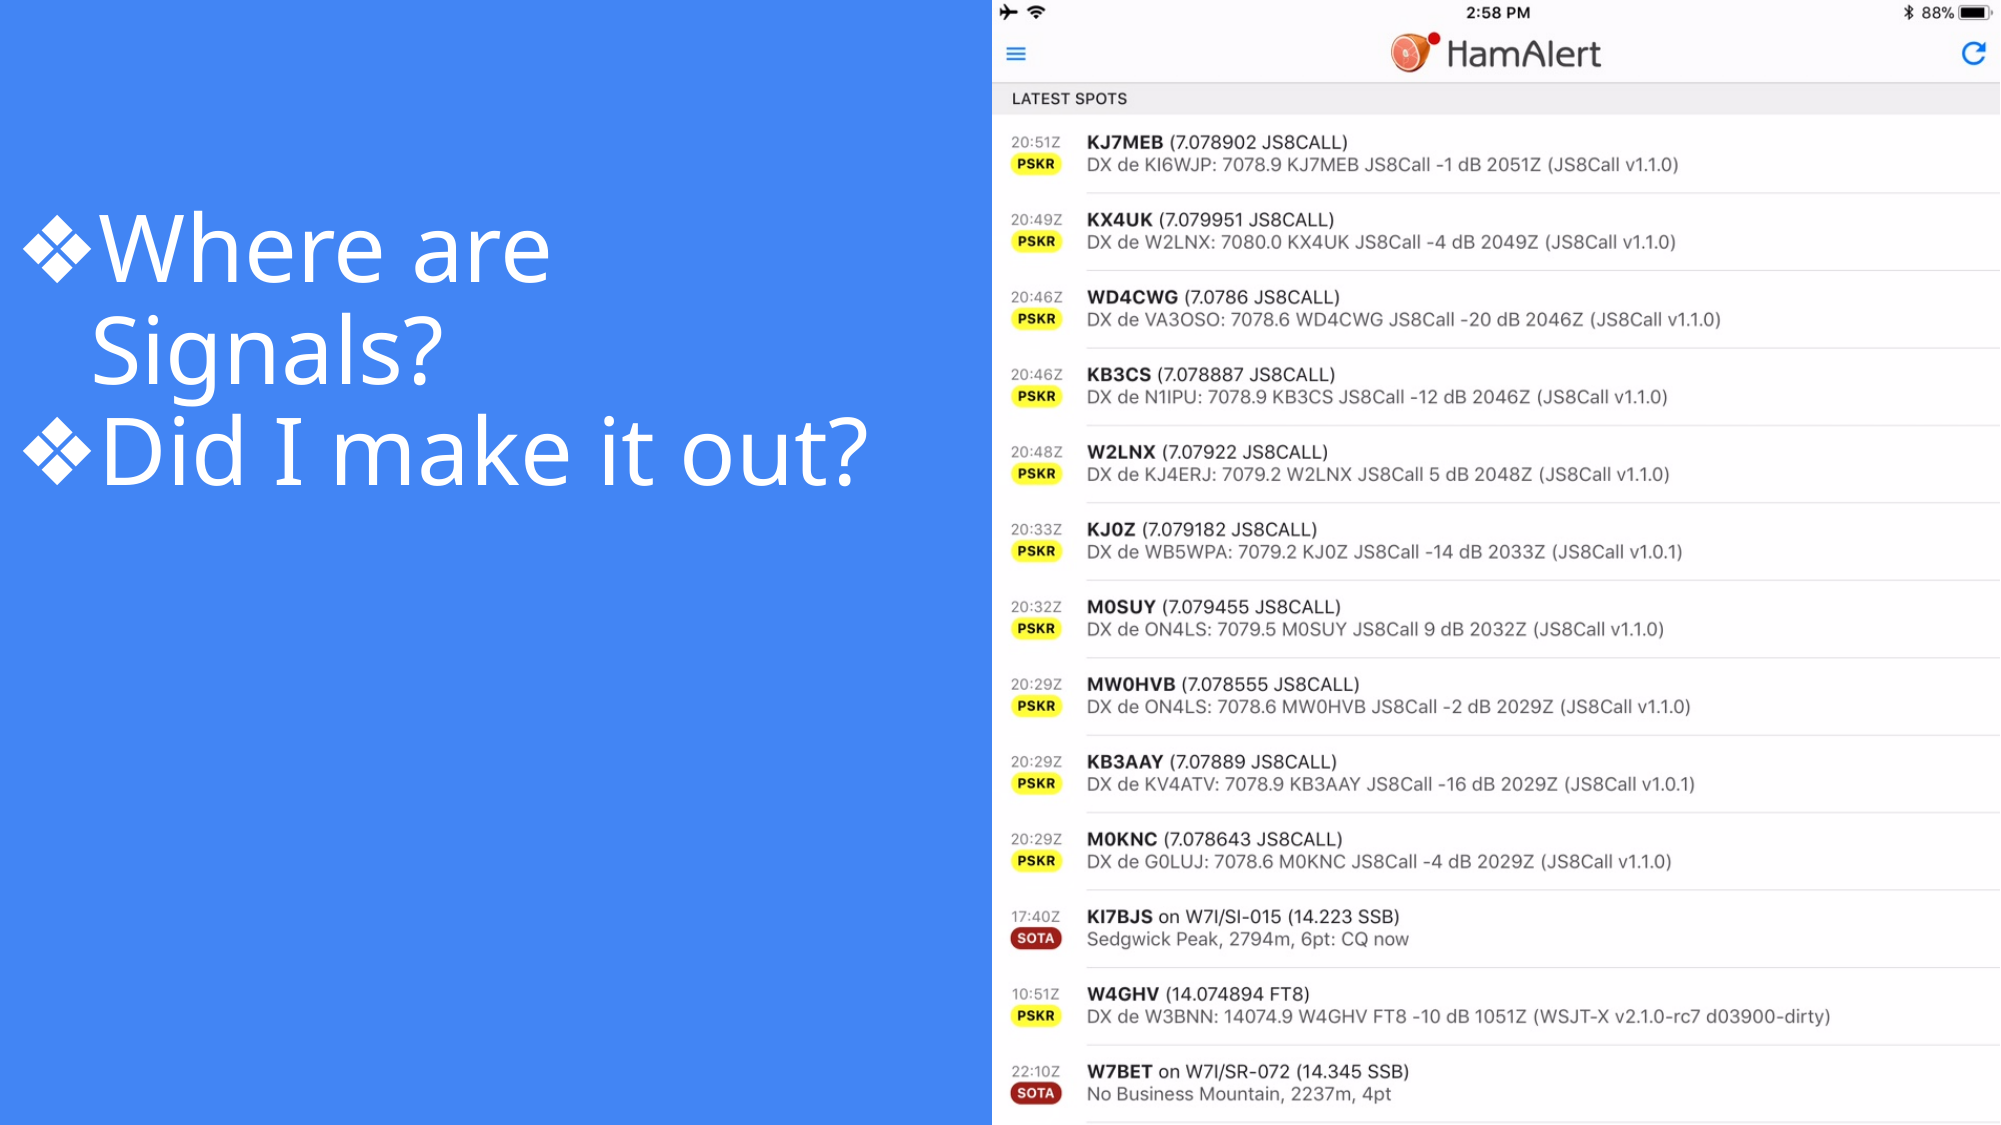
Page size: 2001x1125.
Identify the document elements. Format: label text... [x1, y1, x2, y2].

picture [992, 0, 2000, 1125]
title Where are Signals? Did I make it out? [0, 171, 921, 514]
